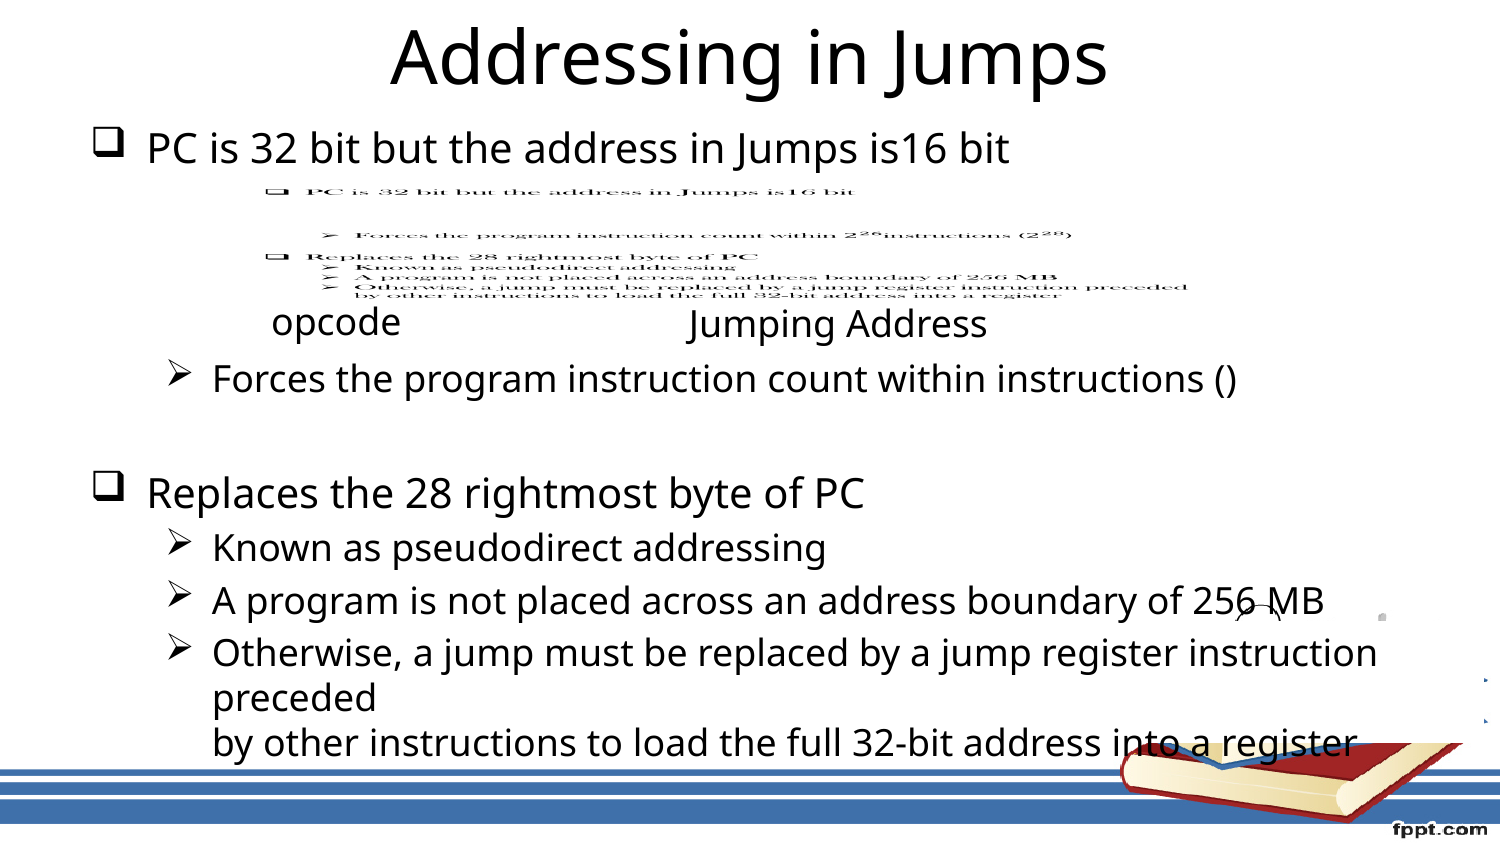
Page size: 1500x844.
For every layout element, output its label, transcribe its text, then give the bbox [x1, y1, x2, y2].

title Addressing in Jumps [75, 8, 1425, 102]
picture [0, 0, 1500, 844]
text_box Jumping Address [655, 312, 1022, 353]
text_box opcode [253, 312, 420, 351]
text_box [1067, 621, 1484, 743]
